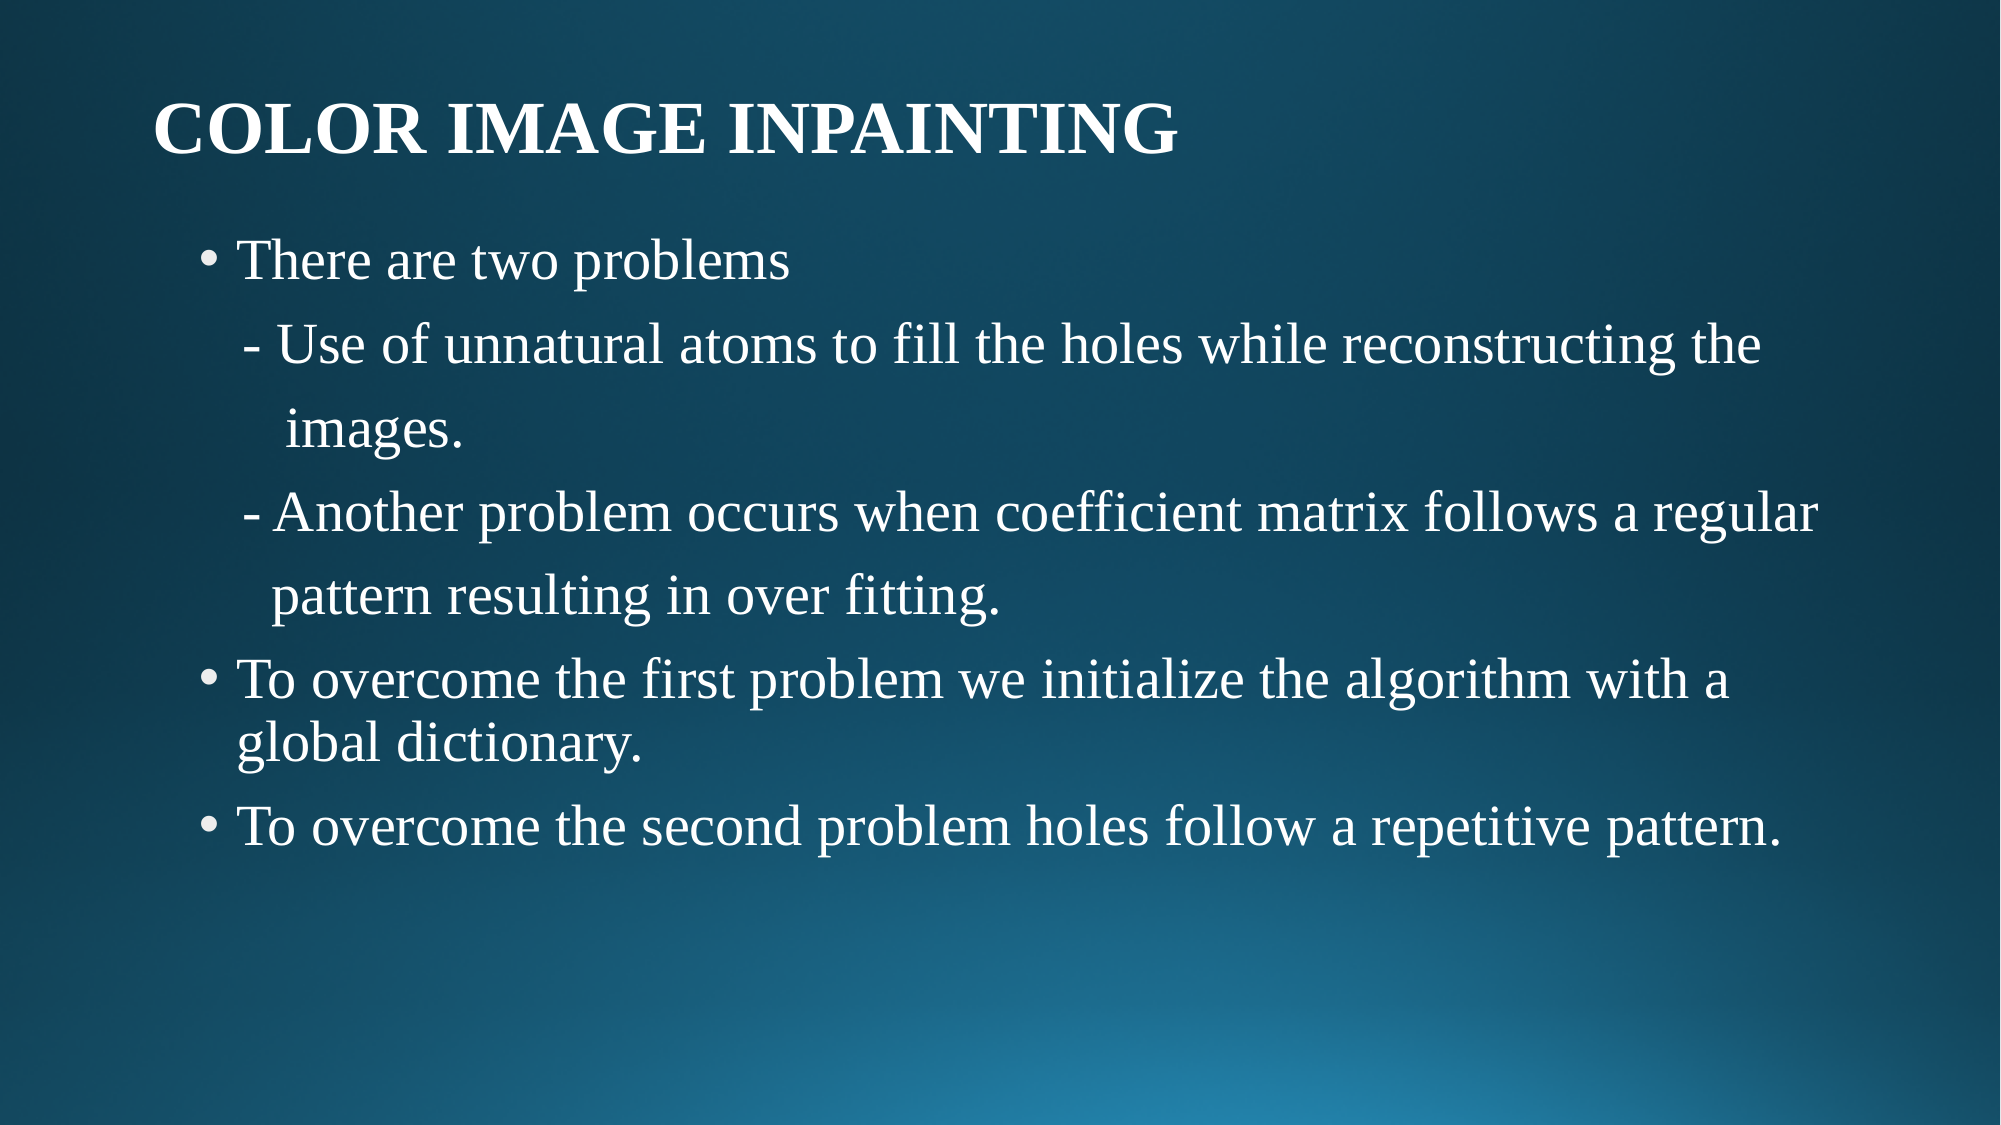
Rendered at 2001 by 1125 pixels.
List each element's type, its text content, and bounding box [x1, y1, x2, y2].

picture [0, 0, 2001, 1125]
title COLOR IMAGE INPAINTING [137, 59, 1863, 198]
list There are two problems - Use of unnatural atoms to fill the holes while reconstructing the images. - Another problem occurs when coefficient matrix follows a regular pattern resulting in over fitting. To overcome the first problem we initialize the algorithm with a global dictionary. To overcome the second problem holes follow a repetitive pattern. [183, 221, 1863, 1037]
